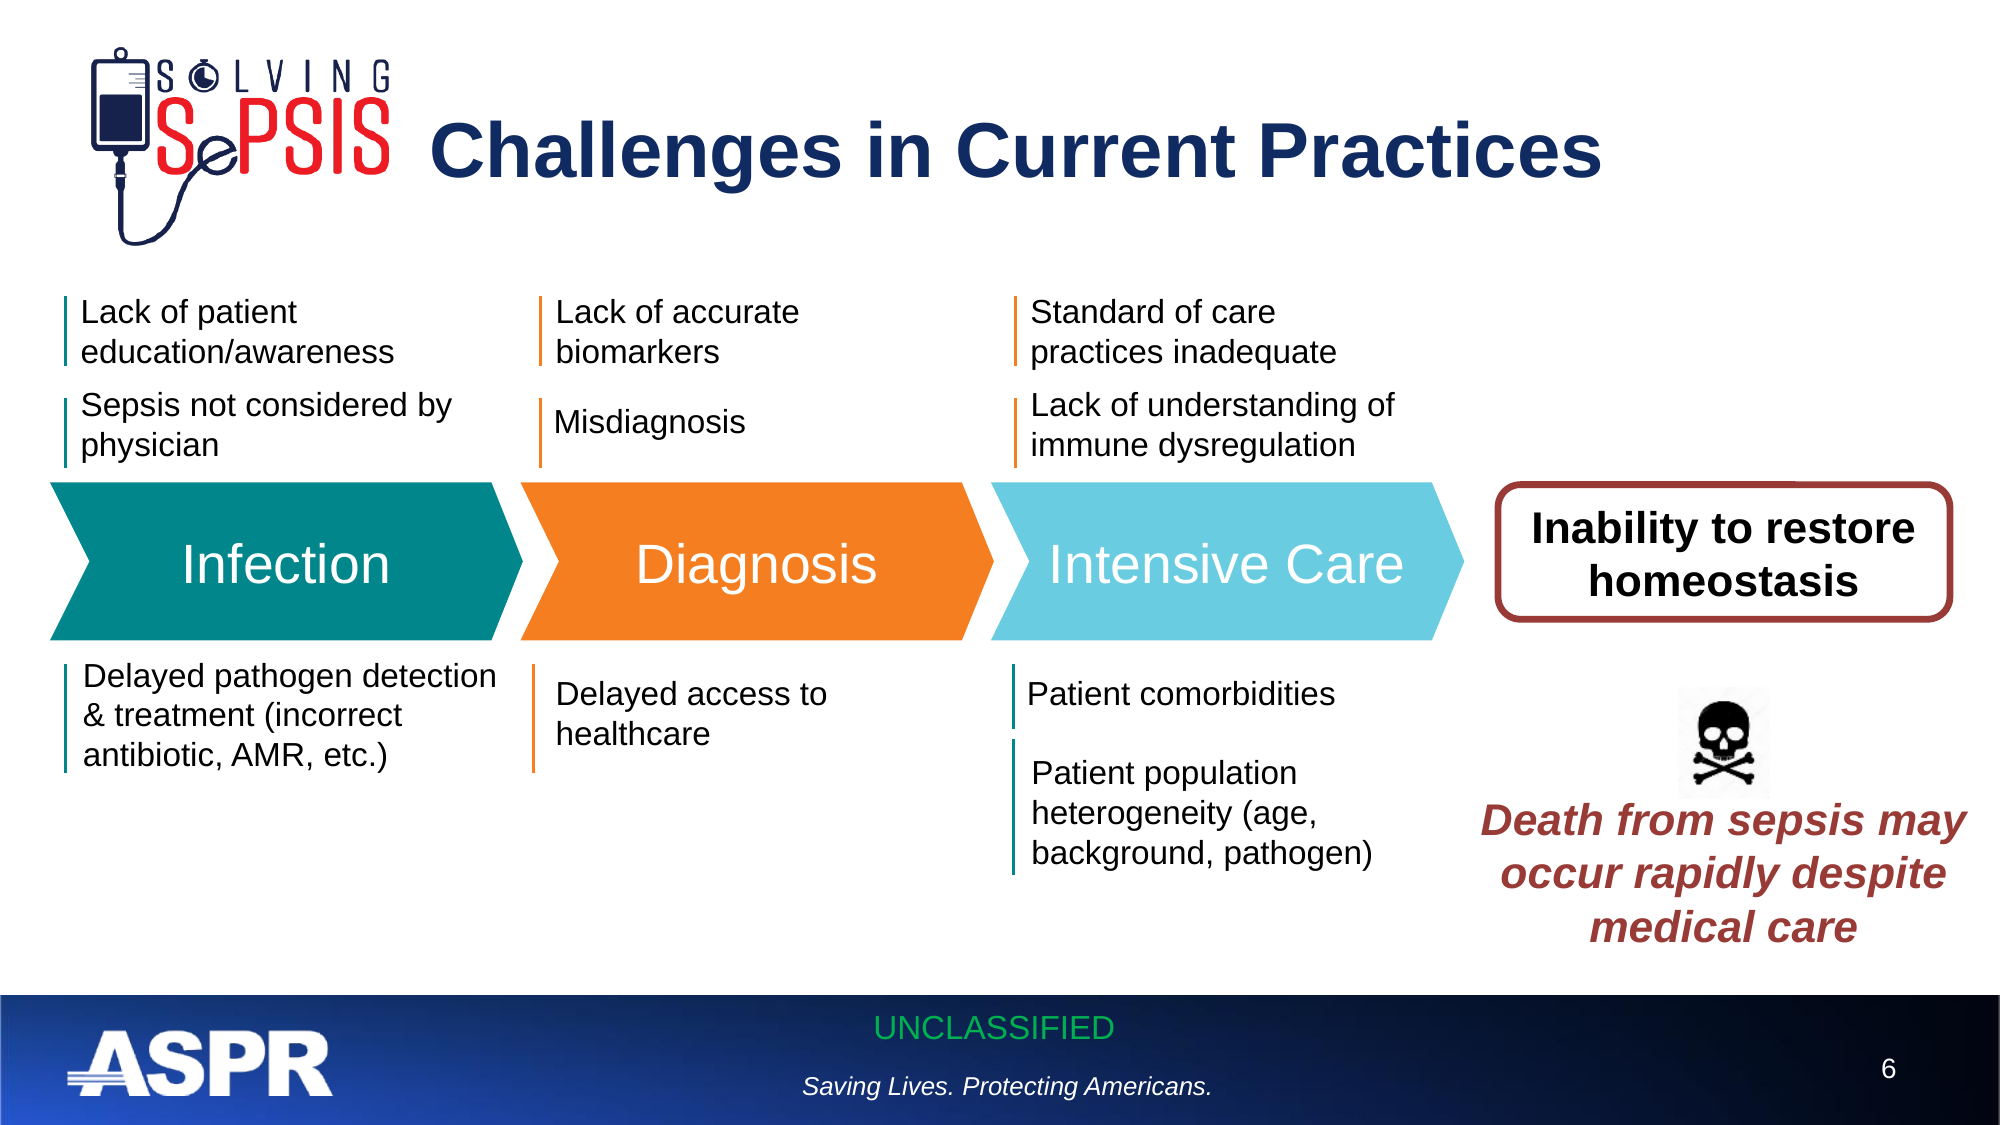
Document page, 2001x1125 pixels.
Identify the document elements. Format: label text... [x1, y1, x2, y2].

text_box Standard of care practices inadequate [1010, 277, 1405, 383]
text_box Patient comorbidities [1009, 661, 1483, 723]
text_box Intensive Care [990, 482, 1465, 641]
text_box Inability to restore homeostasis [1497, 484, 1950, 620]
text_box Infection [49, 482, 523, 641]
picture [83, 28, 396, 264]
text_box Misdiagnosis [535, 389, 957, 451]
text_box Diagnosis [520, 482, 994, 641]
text_box Delayed access to healthcare [537, 659, 1009, 765]
text_box Lack of patient education/awareness [60, 277, 455, 383]
text_box Sepsis not considered by physician [60, 370, 482, 476]
text_box Patient population heterogeneity (age, background, pathogen) [1016, 736, 1483, 886]
picture [1677, 686, 1770, 800]
text_box Lack of understanding of immune dysregulation [1010, 370, 1432, 476]
picture [0, 995, 2000, 1125]
text_box Lack of accurate biomarkers [535, 277, 930, 383]
text_box Death from sepsis may occur rapidly despite medical care [1453, 773, 1995, 968]
text_box Delayed pathogen detection & treatment (incorrect antibiotic, AMR, etc.) [60, 639, 534, 789]
title Challenges in Current Practices [401, 52, 1724, 241]
